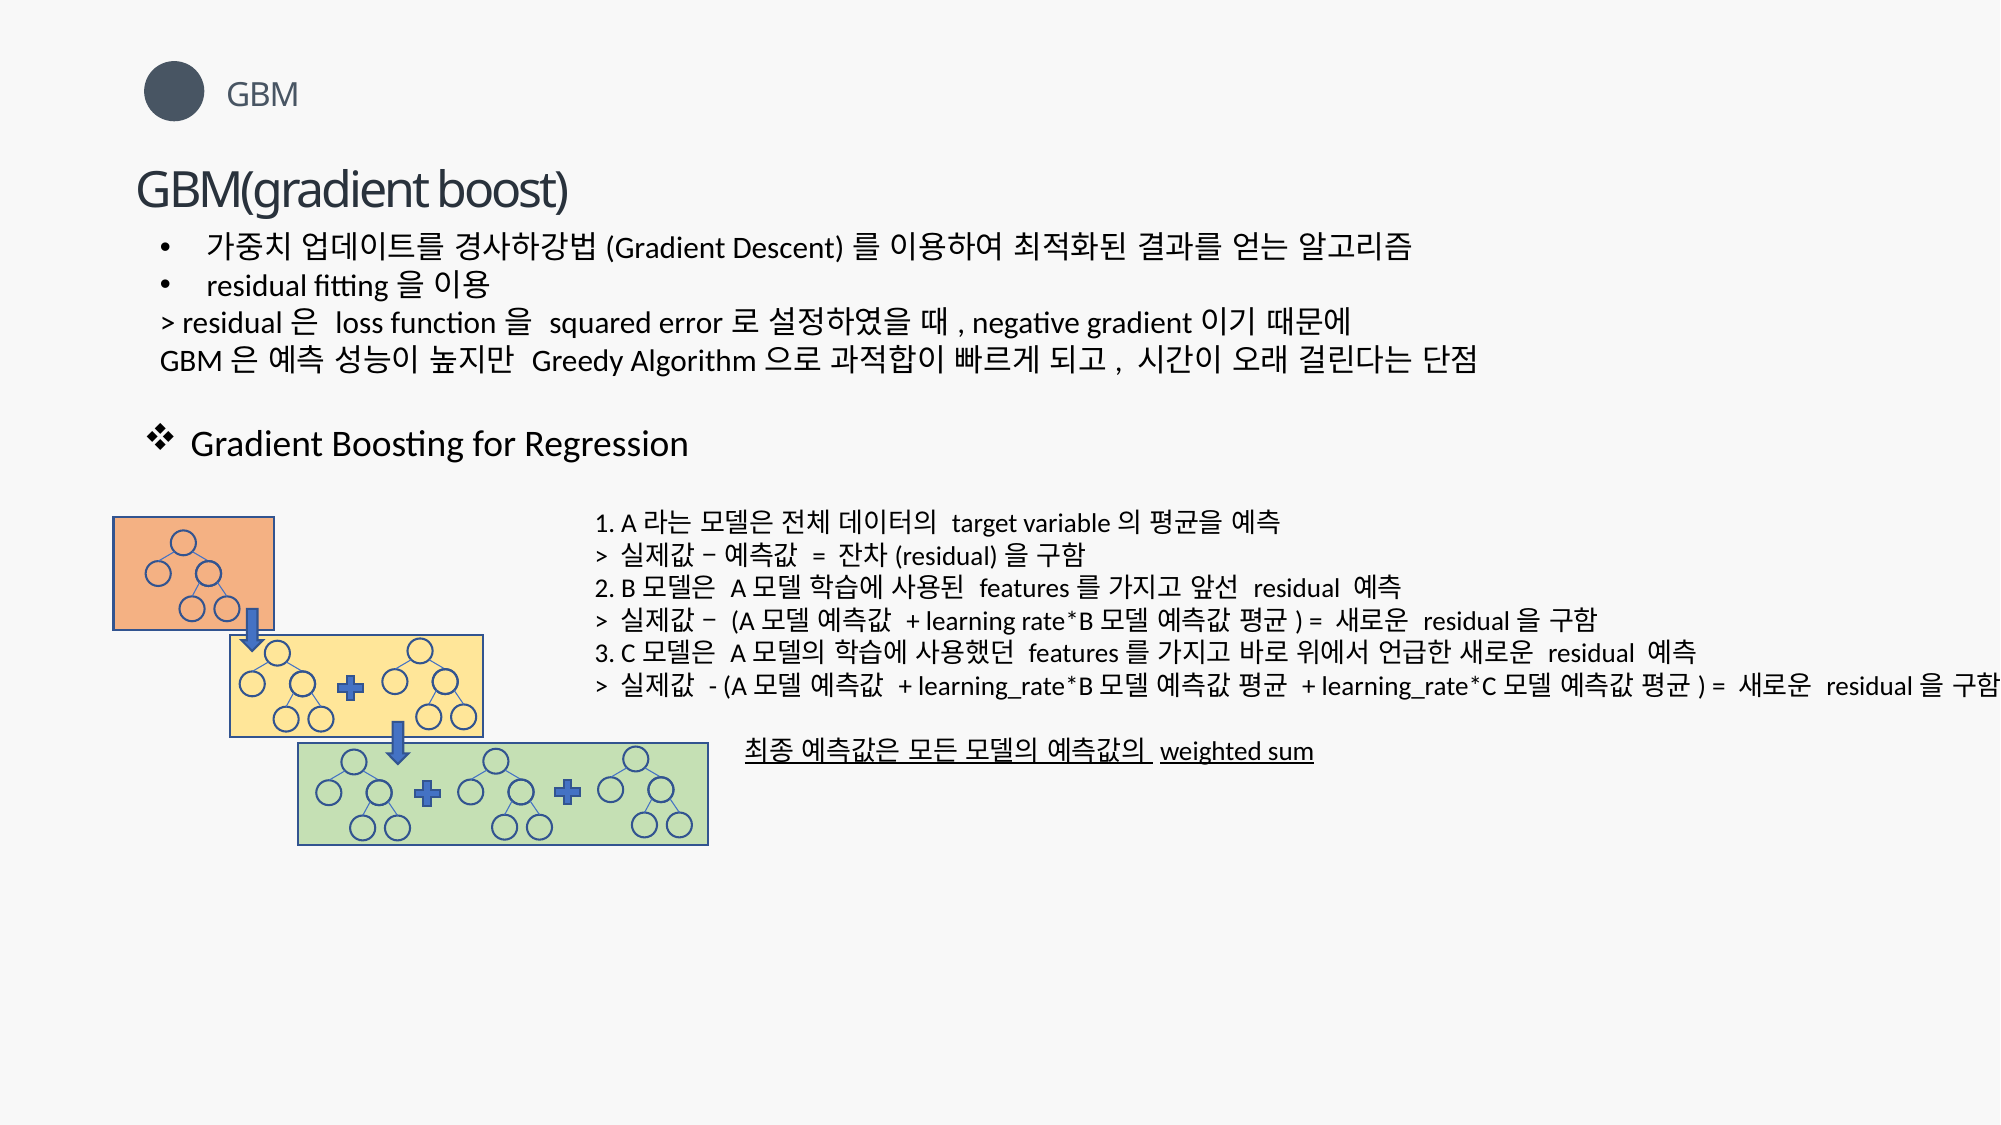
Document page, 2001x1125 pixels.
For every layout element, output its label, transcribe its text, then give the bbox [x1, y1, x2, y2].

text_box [113, 516, 709, 846]
text_box 가중치 업데이트를 경사하강법(Gradient Descent)를 이용하여 최적화된 결과를 얻는 알고리즘 residual fitting을 이용 > residual은 loss function을 squared error로 설정하였을 때, negative gradient이기 때문에 GBM은 예측 성능이 높지만 Greedy Algorithm으로 과적합이 빠르게 되고, 시간이 오래 걸린다는 단점 [145, 220, 1495, 385]
text_box [154, 115, 195, 123]
text_box GBM(gradient boost) [121, 144, 585, 225]
text_box [154, 60, 194, 67]
text_box 02 [145, 67, 204, 115]
text_box 1. A라는 모델은 전체 데이터의 target variable의 평균을 예측 > 실제값 – 예측값 = 잔차(residual)을 구함 2. B모델은 A모델 학습에 사용된 features를 가지고 앞선 residual 예측 > 실제값 – (A모델 예측값 + learning rate*B모델 예측값 평균) = 새로운 residual을 구함 3. C모델은 A모델의 학습에 사용했던 features를 가지고 바로 위에서 언급한 새로운 residual 예측 > 실제값 - (A모델 예측값 + learning_rate*B모델 예측값 평균 + learning_rate*C모델 예측값 평균) = 새로운 residual을 구함 최종 예측값은 모든 모델의 예측값의 weighted sum [579, 498, 2000, 773]
text_box GBM [211, 61, 315, 121]
text_box Gradient Boosting for Regression [129, 411, 706, 472]
